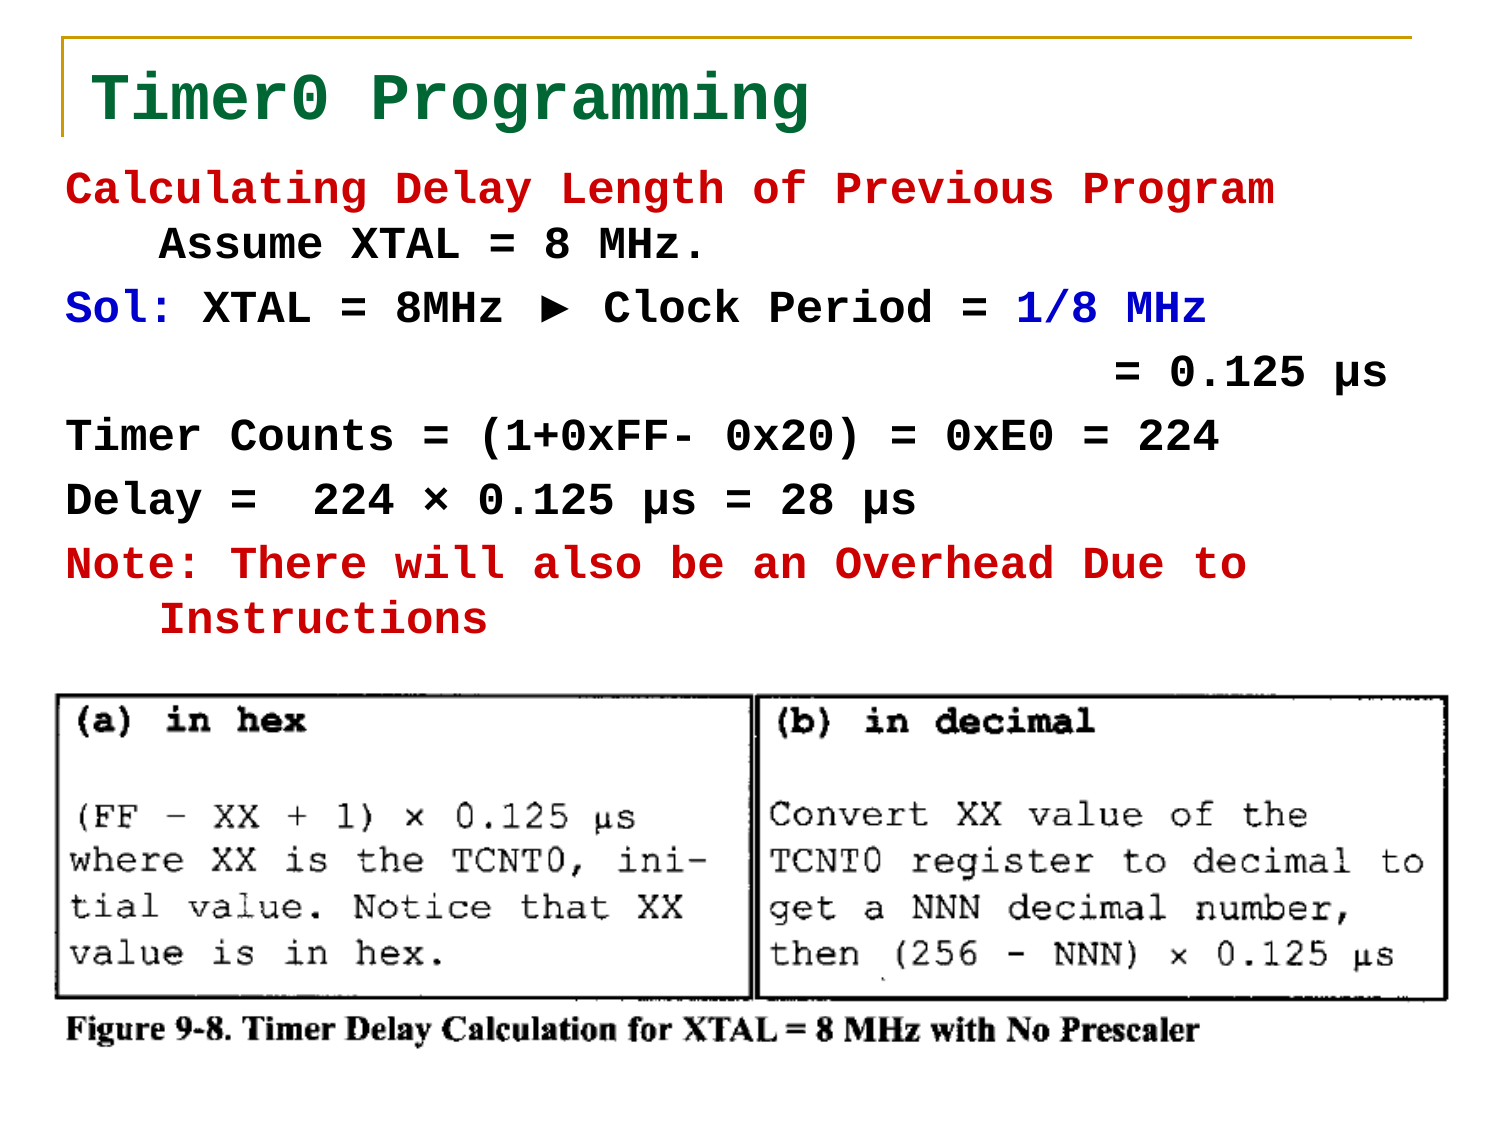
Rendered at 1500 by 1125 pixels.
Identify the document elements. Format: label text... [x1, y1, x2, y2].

list Calculating Delay Length of Previous Program Assume XTAL = 8 MHz. Sol: XTAL = 8MHz ► Clock Period = 1/8 MHz = 0.125 µs Timer Counts = (1+0xFF- 0x20) = 0xE0 = 224 Delay = 224 × 0.125 µs = 28 µs Note: There will also be an Overhead Due to Instructions [49, 149, 1438, 651]
title Timer0 Programming [74, 45, 1426, 149]
picture [49, 687, 1451, 1062]
